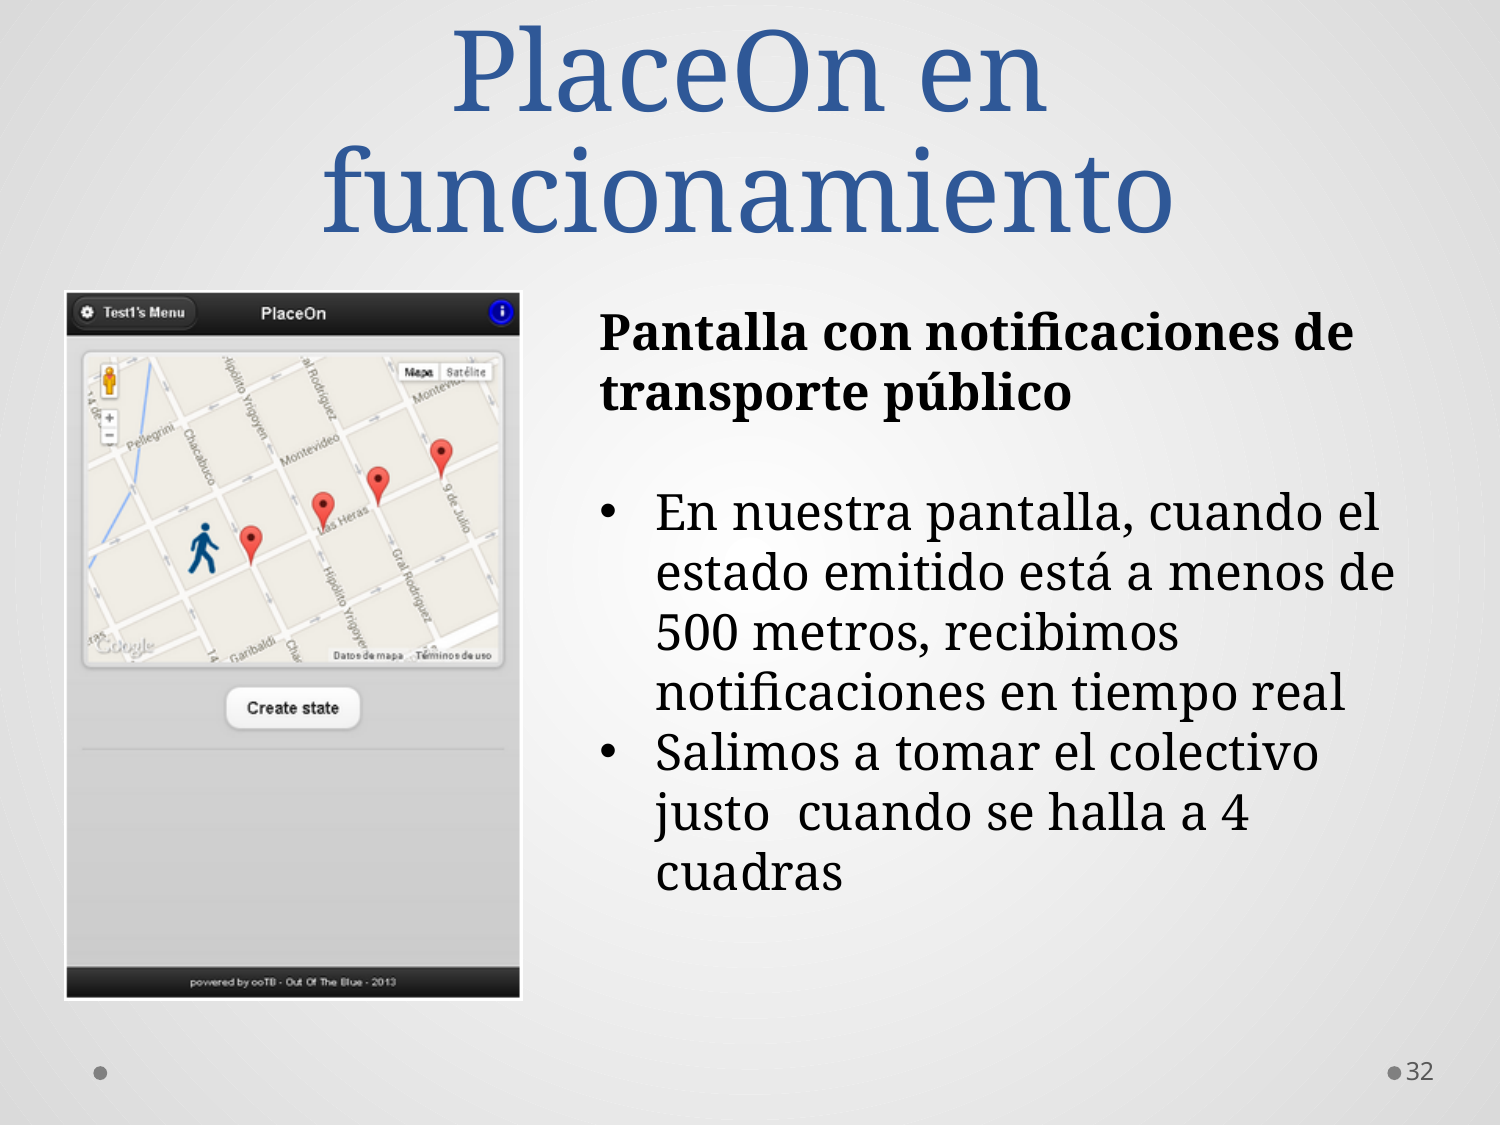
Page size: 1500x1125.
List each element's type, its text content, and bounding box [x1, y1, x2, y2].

picture [64, 290, 523, 1001]
slide_number 32 [1401, 1042, 1494, 1103]
title PlaceOn en funcionamiento [75, 0, 1425, 263]
text_box Pantalla con notificaciones de transporte público En nuestra pantalla, cuando el estado emitido está a menos de 500 metros, recibimos notificaciones en tiempo real Salimos a tomar el colectivo justo cuando se halla a 4 cuadras [584, 293, 1412, 908]
